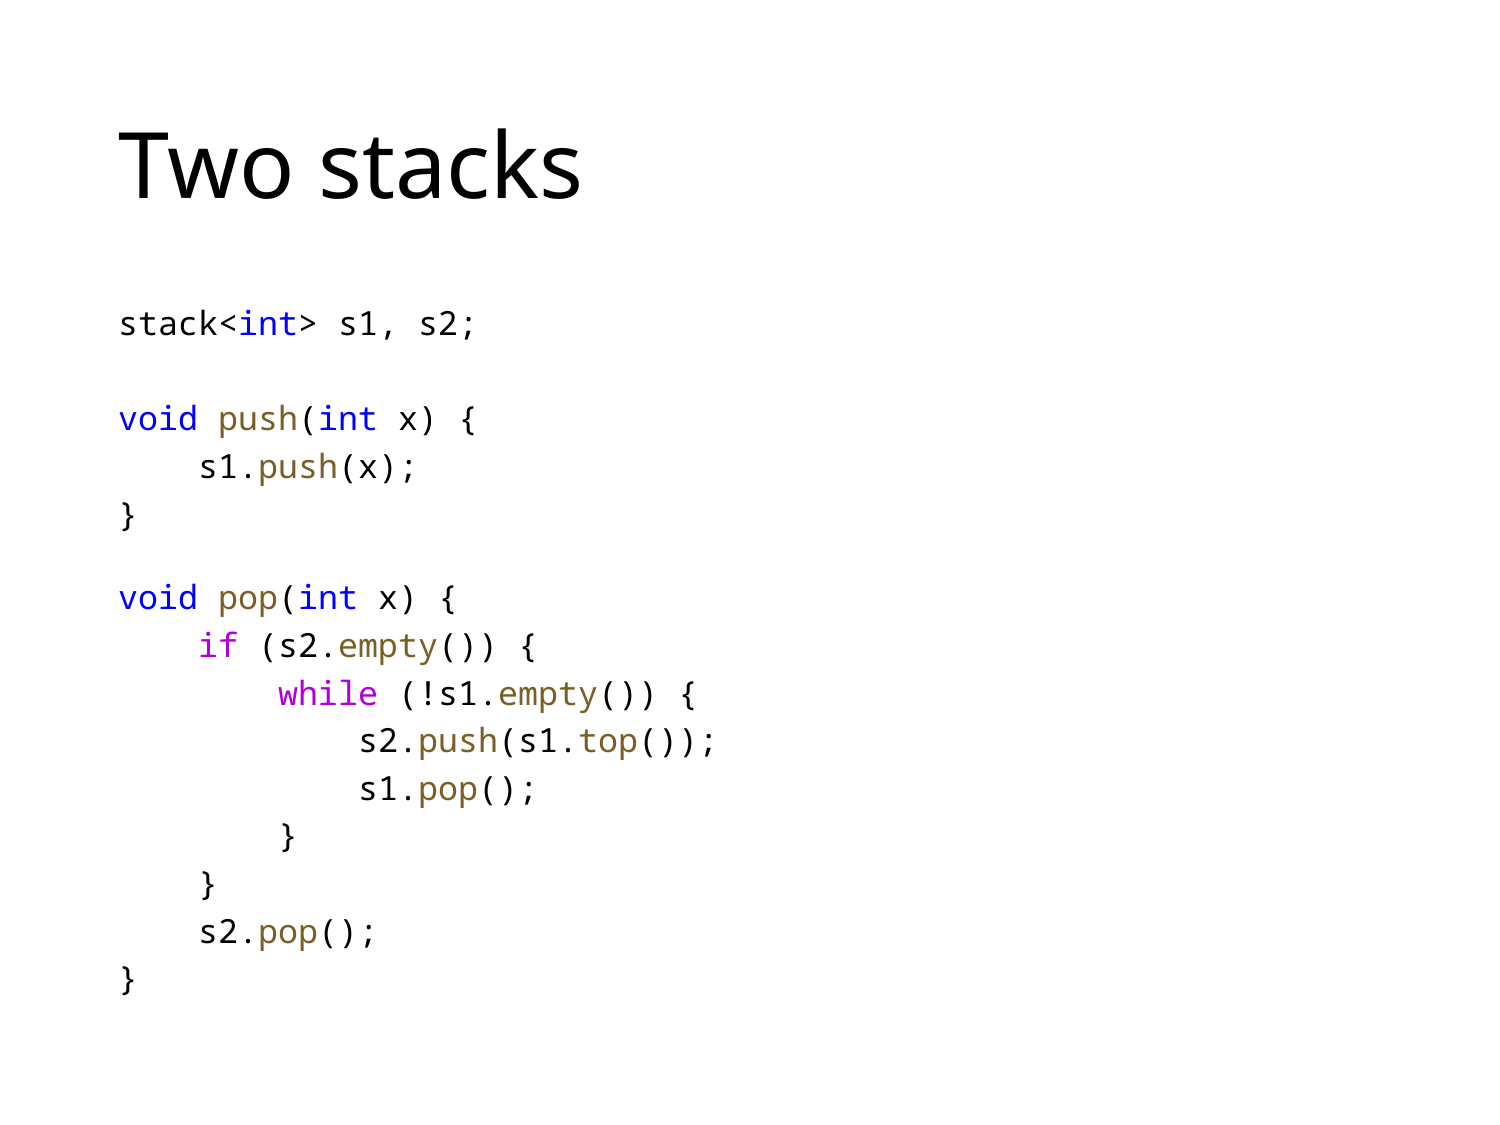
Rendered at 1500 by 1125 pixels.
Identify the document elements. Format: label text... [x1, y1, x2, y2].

title Two stacks [103, 59, 1397, 278]
list stack<int> s1, s2; void push(int x) { s1.push(x); } void pop(int x) { if (s2.empty()) { while (!s1.empty()) { s2.push(s1.top()); s1.pop(); } } s2.pop(); } [103, 299, 1397, 1014]
